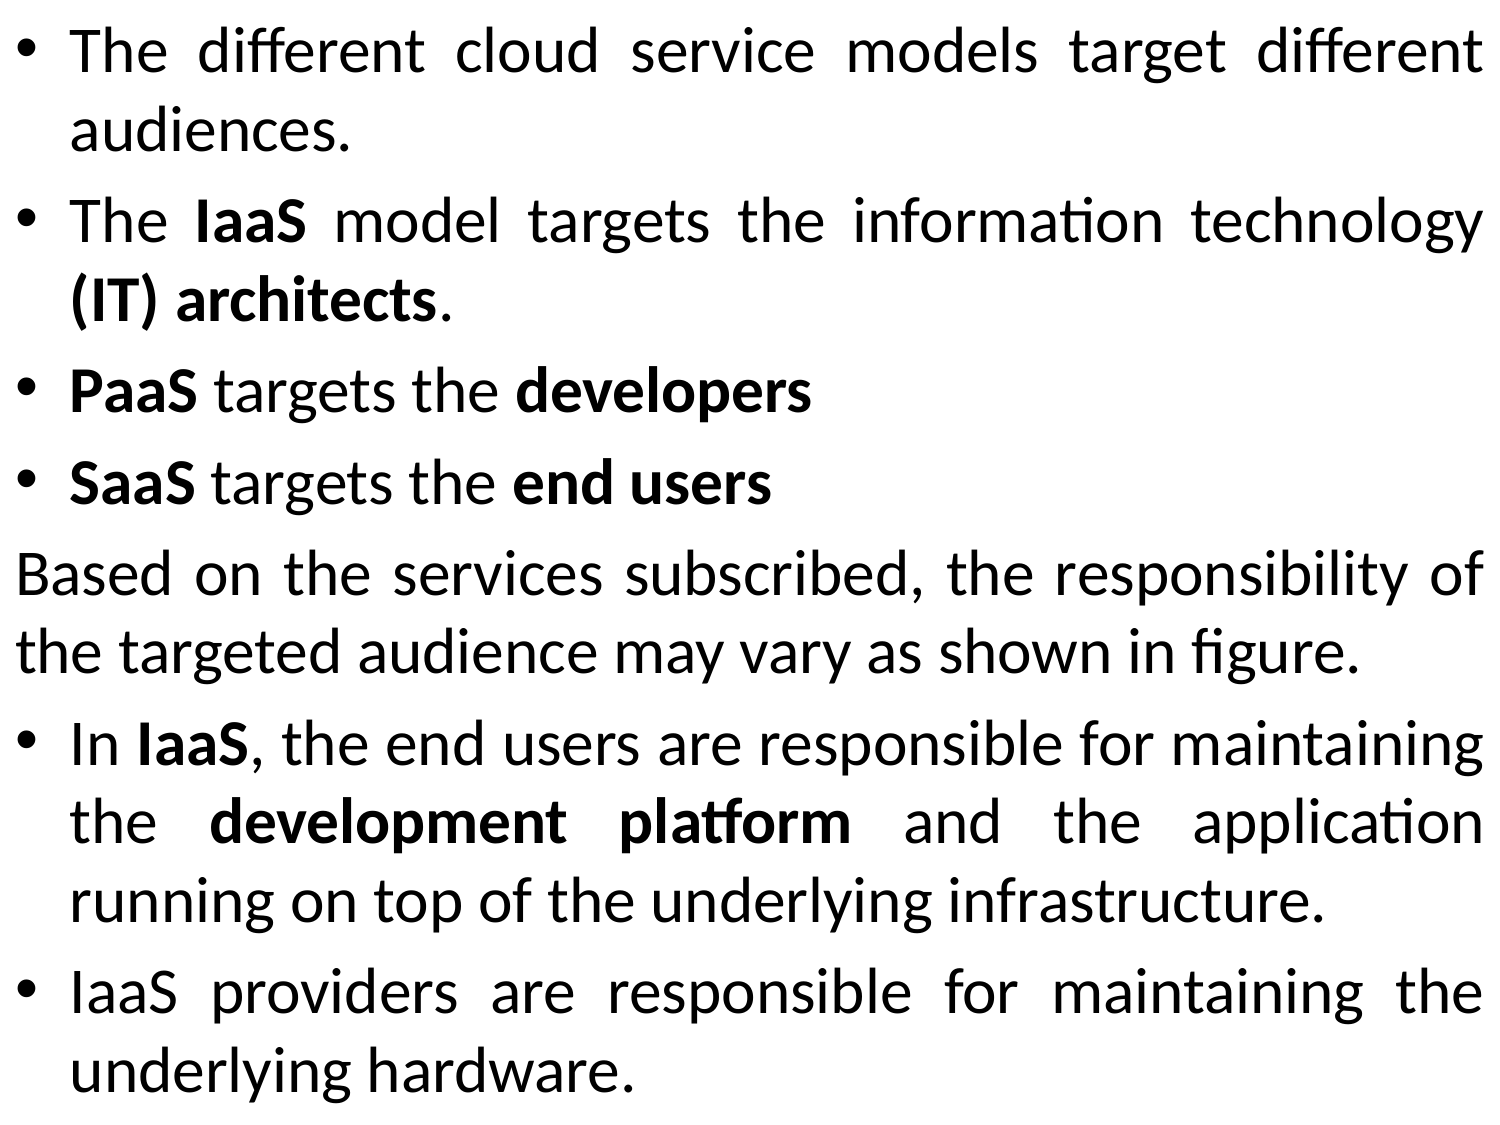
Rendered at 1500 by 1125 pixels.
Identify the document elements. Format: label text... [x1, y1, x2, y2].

list The different cloud service models target different audiences. The IaaS model targets the information technology (IT) architects. PaaS targets the developers SaaS targets the end users Based on the services subscribed, the responsibility of the targeted audience may vary as shown in figure. In IaaS, the end users are responsible for maintaining the development platform and the application running on top of the underlying infrastructure. IaaS providers are responsible for maintaining the underlying hardware. [0, 0, 1500, 1125]
